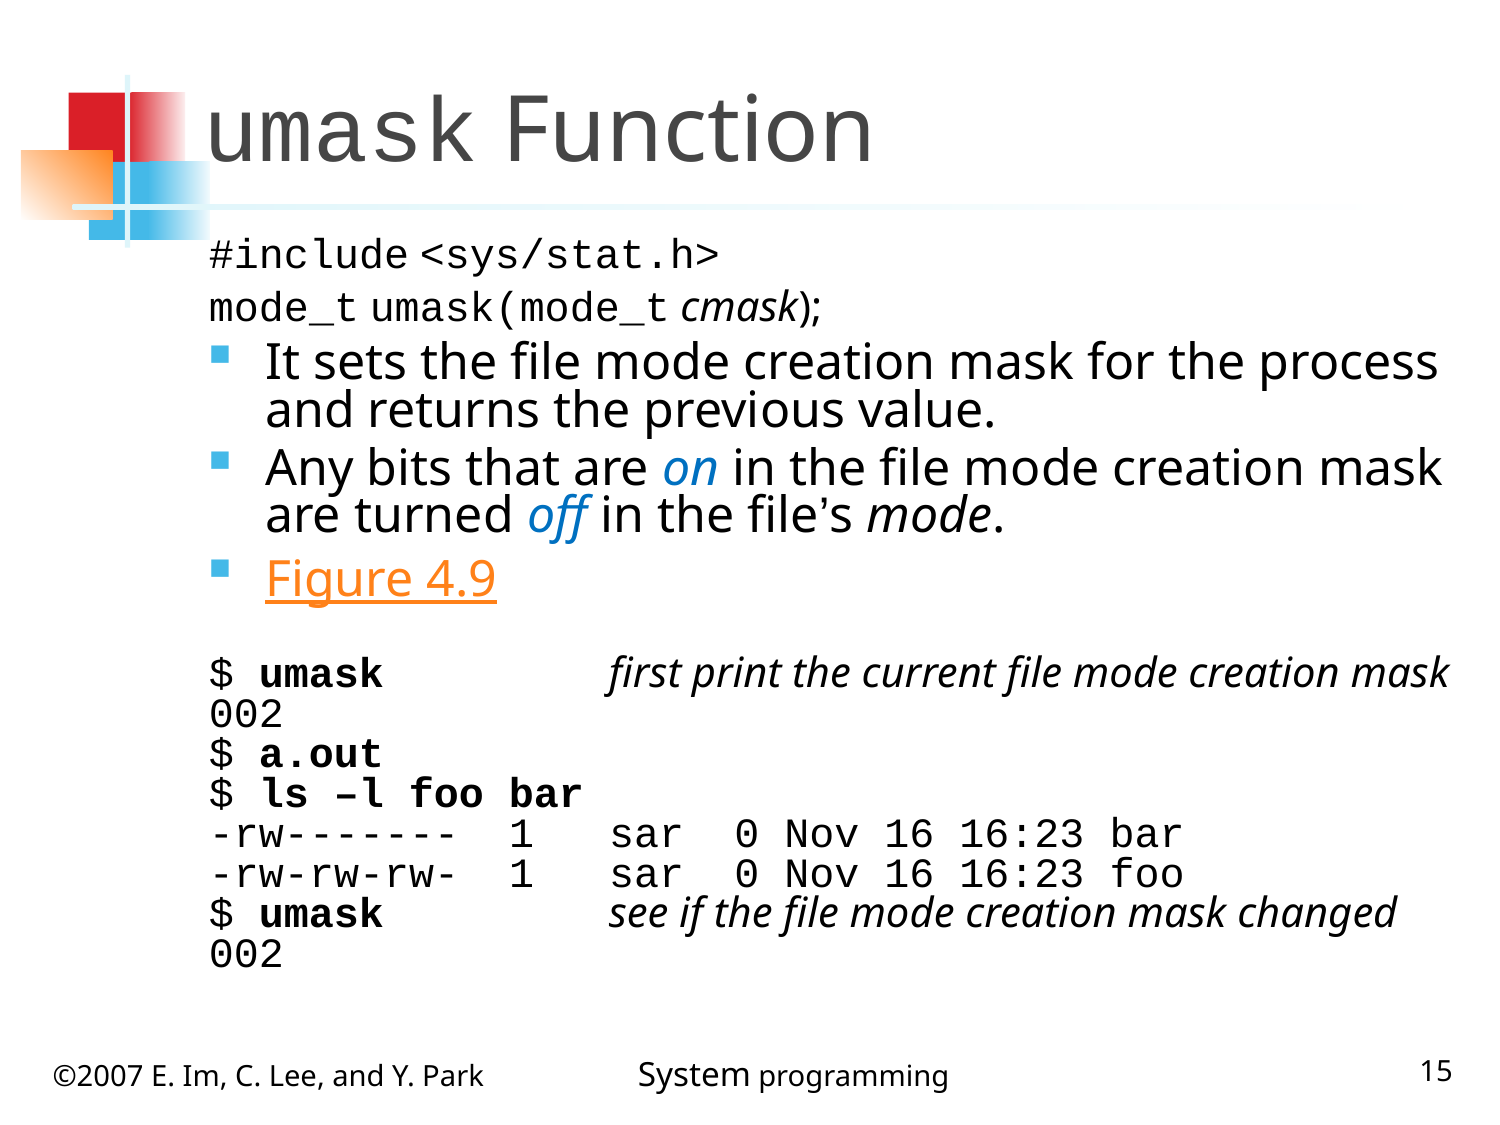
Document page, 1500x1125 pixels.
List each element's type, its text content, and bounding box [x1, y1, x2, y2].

slide_number 15 [1154, 1023, 1468, 1100]
list #include <sys/stat.h> mode_t umask(mode_t cmask); It sets the file mode creation mask for the process and returns the previous value. Any bits that are on in the file mode creation mask are turned off in the file’s mode. Figure 4.9 $ umask first print the current file mode creation mask 002 $ a.out $ ls –l foo bar -rw------- 1 sar 0 Nov 16 16:23 bar -rw-rw-rw- 1 sar 0 Nov 16 16:23 foo $ umask see if the file mode creation mask changed 002 [193, 224, 1470, 1007]
footer ©2007 E. Im, C. Lee, and Y. Park [37, 1024, 505, 1101]
title umask Function [188, 34, 1468, 188]
